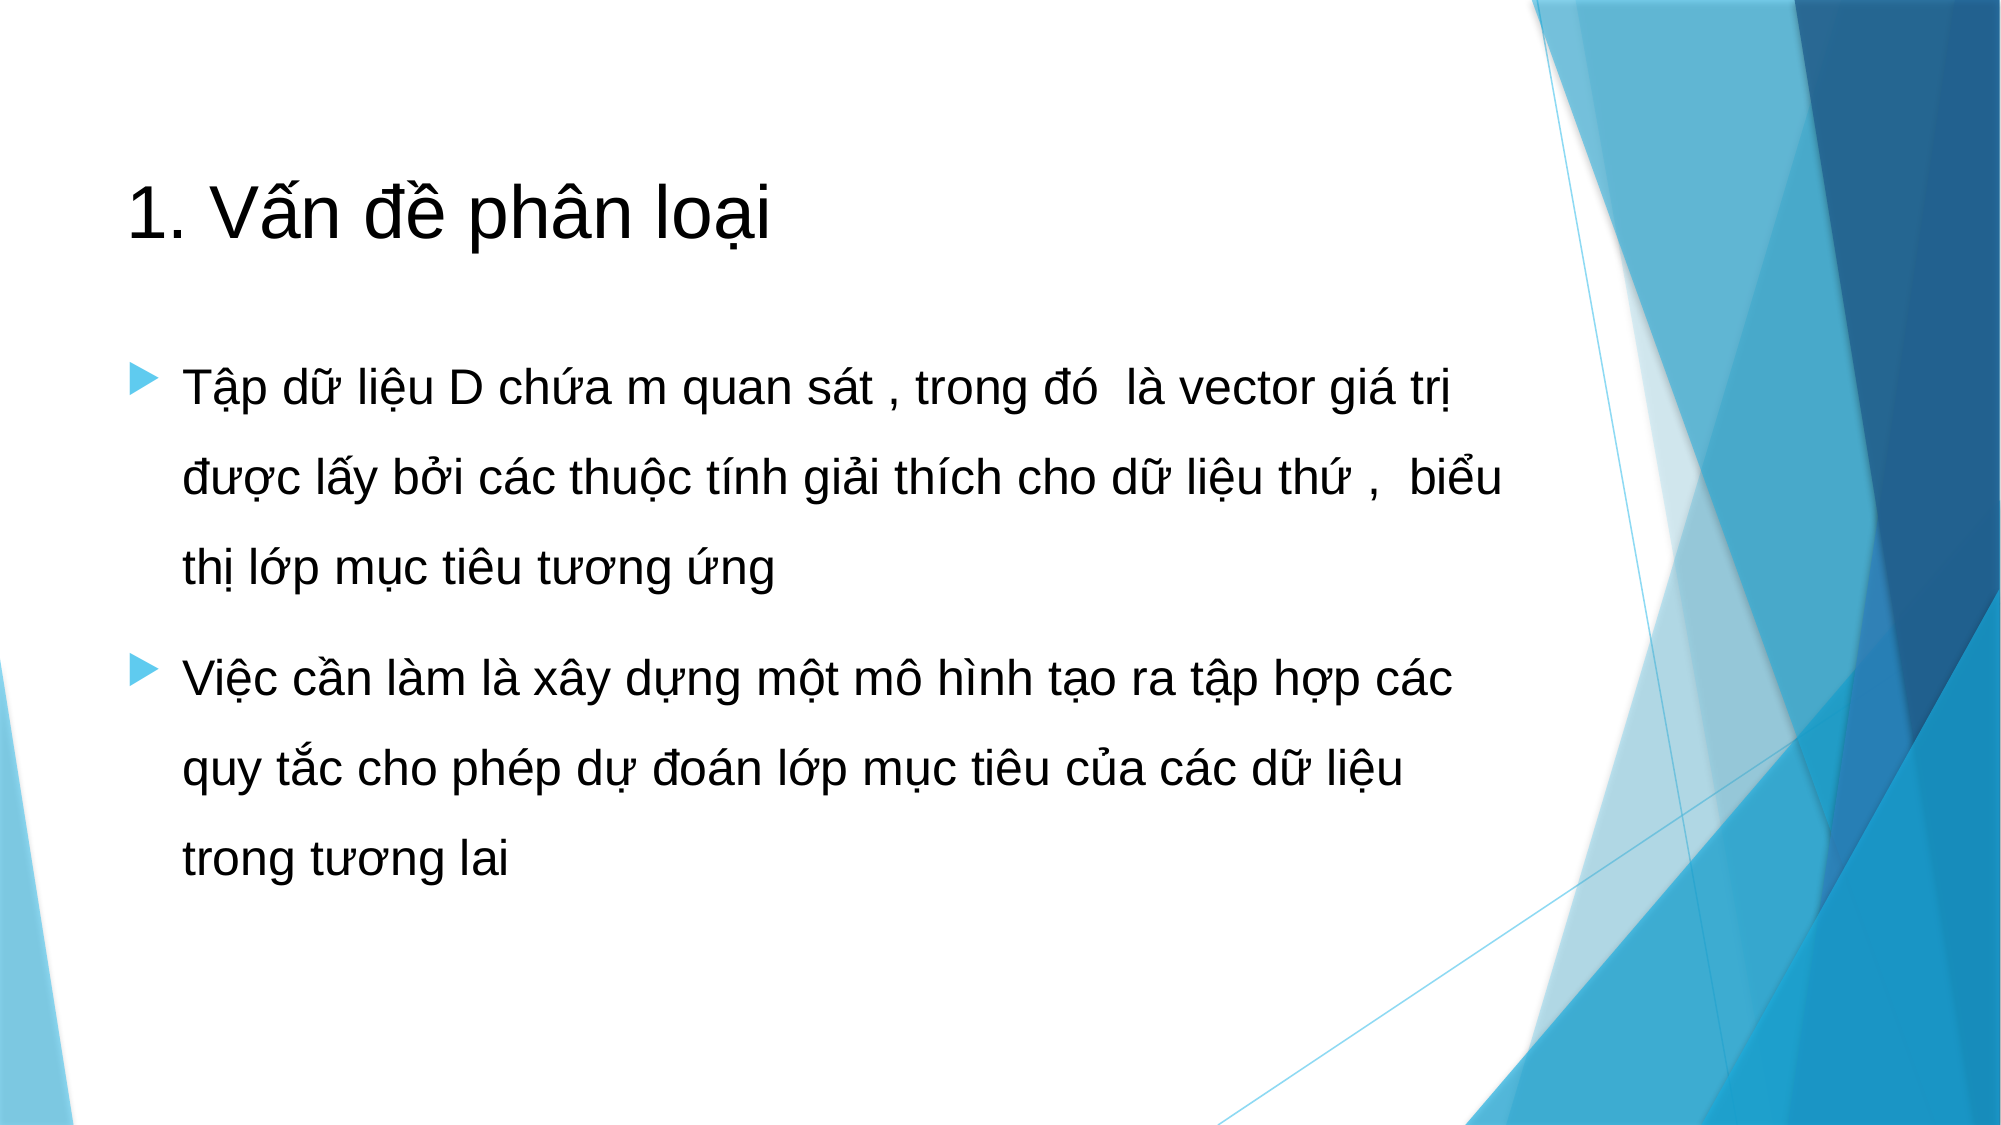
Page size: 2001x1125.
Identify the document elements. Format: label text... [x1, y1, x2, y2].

title 1. Vấn đề phân loại [111, 99, 1522, 317]
